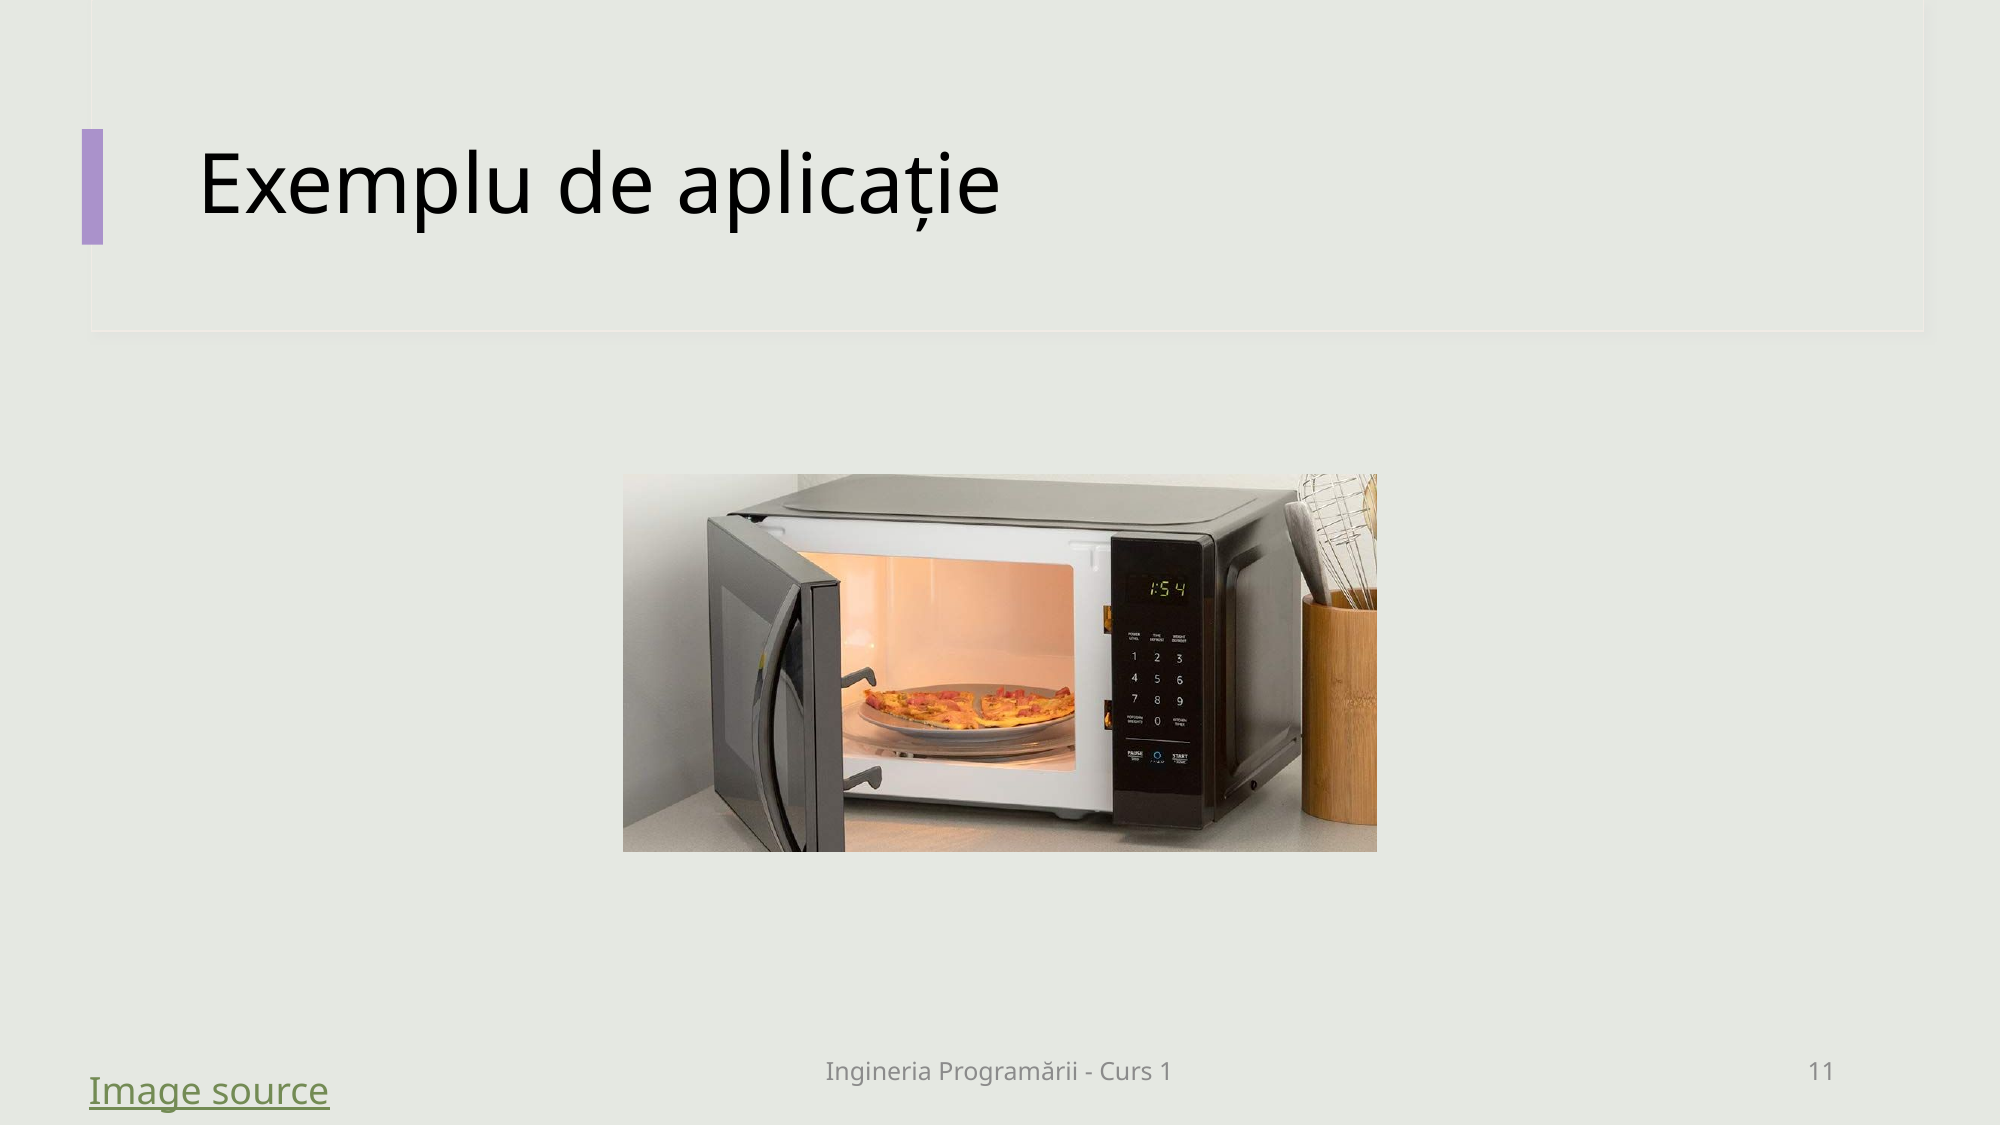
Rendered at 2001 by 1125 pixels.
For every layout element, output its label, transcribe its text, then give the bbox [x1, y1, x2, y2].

text_box Image source [74, 1059, 345, 1125]
title Exemplu de aplicație [183, 90, 1851, 284]
slide_number 11 [1401, 1042, 1851, 1103]
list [623, 474, 1377, 853]
footer Ingineria Programării - Curs 1 [662, 1042, 1338, 1103]
